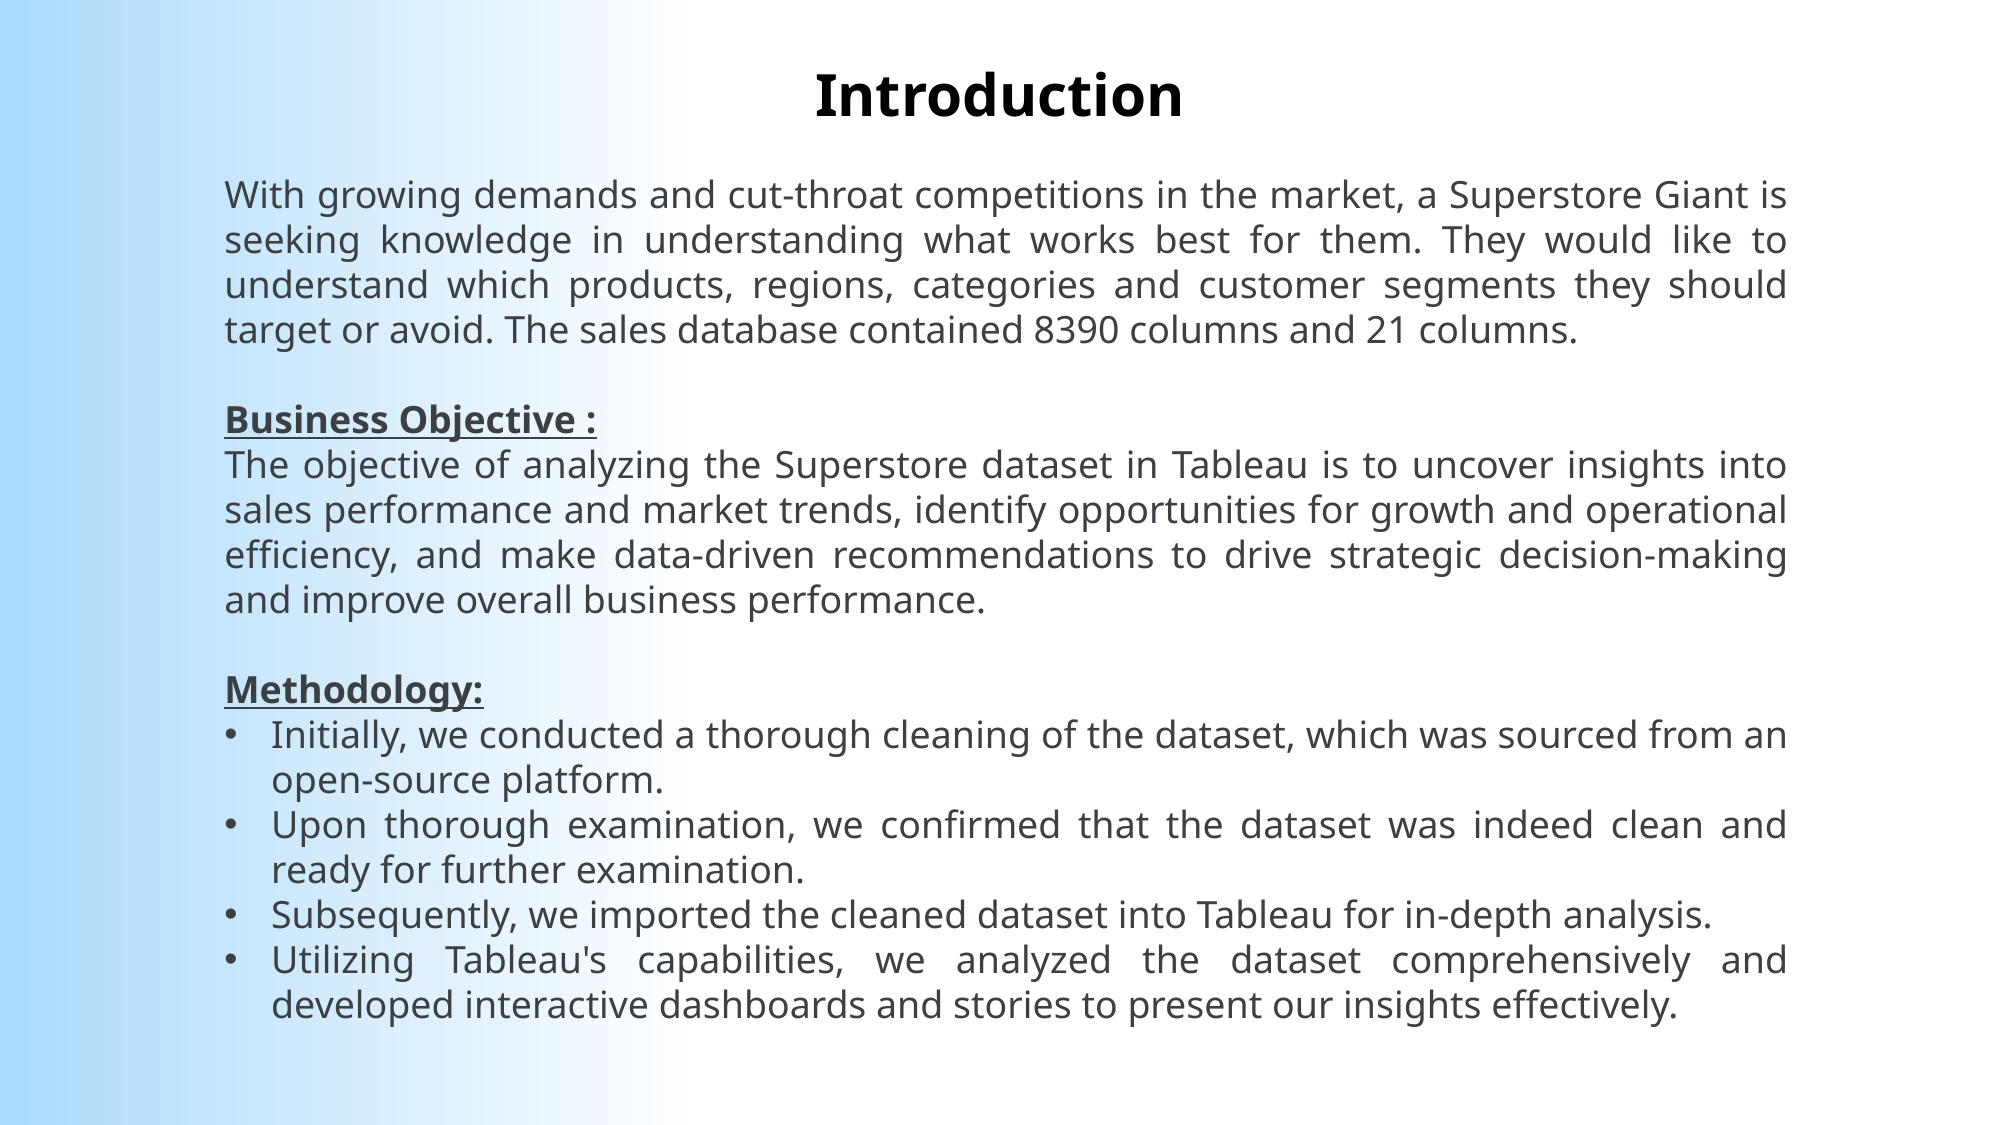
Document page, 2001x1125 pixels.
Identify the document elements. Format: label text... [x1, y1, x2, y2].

text_box Introduction [625, 50, 1375, 136]
text_box With growing demands and cut-throat competitions in the market, a Superstore Giant is seeking knowledge in understanding what works best for them. They would like to understand which products, regions, categories and customer segments they should target or avoid. The sales database contained 8390 columns and 21 columns. Business Objective : The objective of analyzing the Superstore dataset in Tableau is to uncover insights into sales performance and market trends, identify opportunities for growth and operational efficiency, and make data-driven recommendations to drive strategic decision-making and improve overall business performance. Methodology: Initially, we conducted a thorough cleaning of the dataset, which was sourced from an open-source platform. Upon thorough examination, we confirmed that the dataset was indeed clean and ready for further examination. Subsequently, we imported the cleaned dataset into Tableau for in-depth analysis. Utilizing Tableau's capabilities, we analyzed the dataset comprehensively and developed interactive dashboards and stories to present our insights effectively. [209, 163, 1805, 1034]
